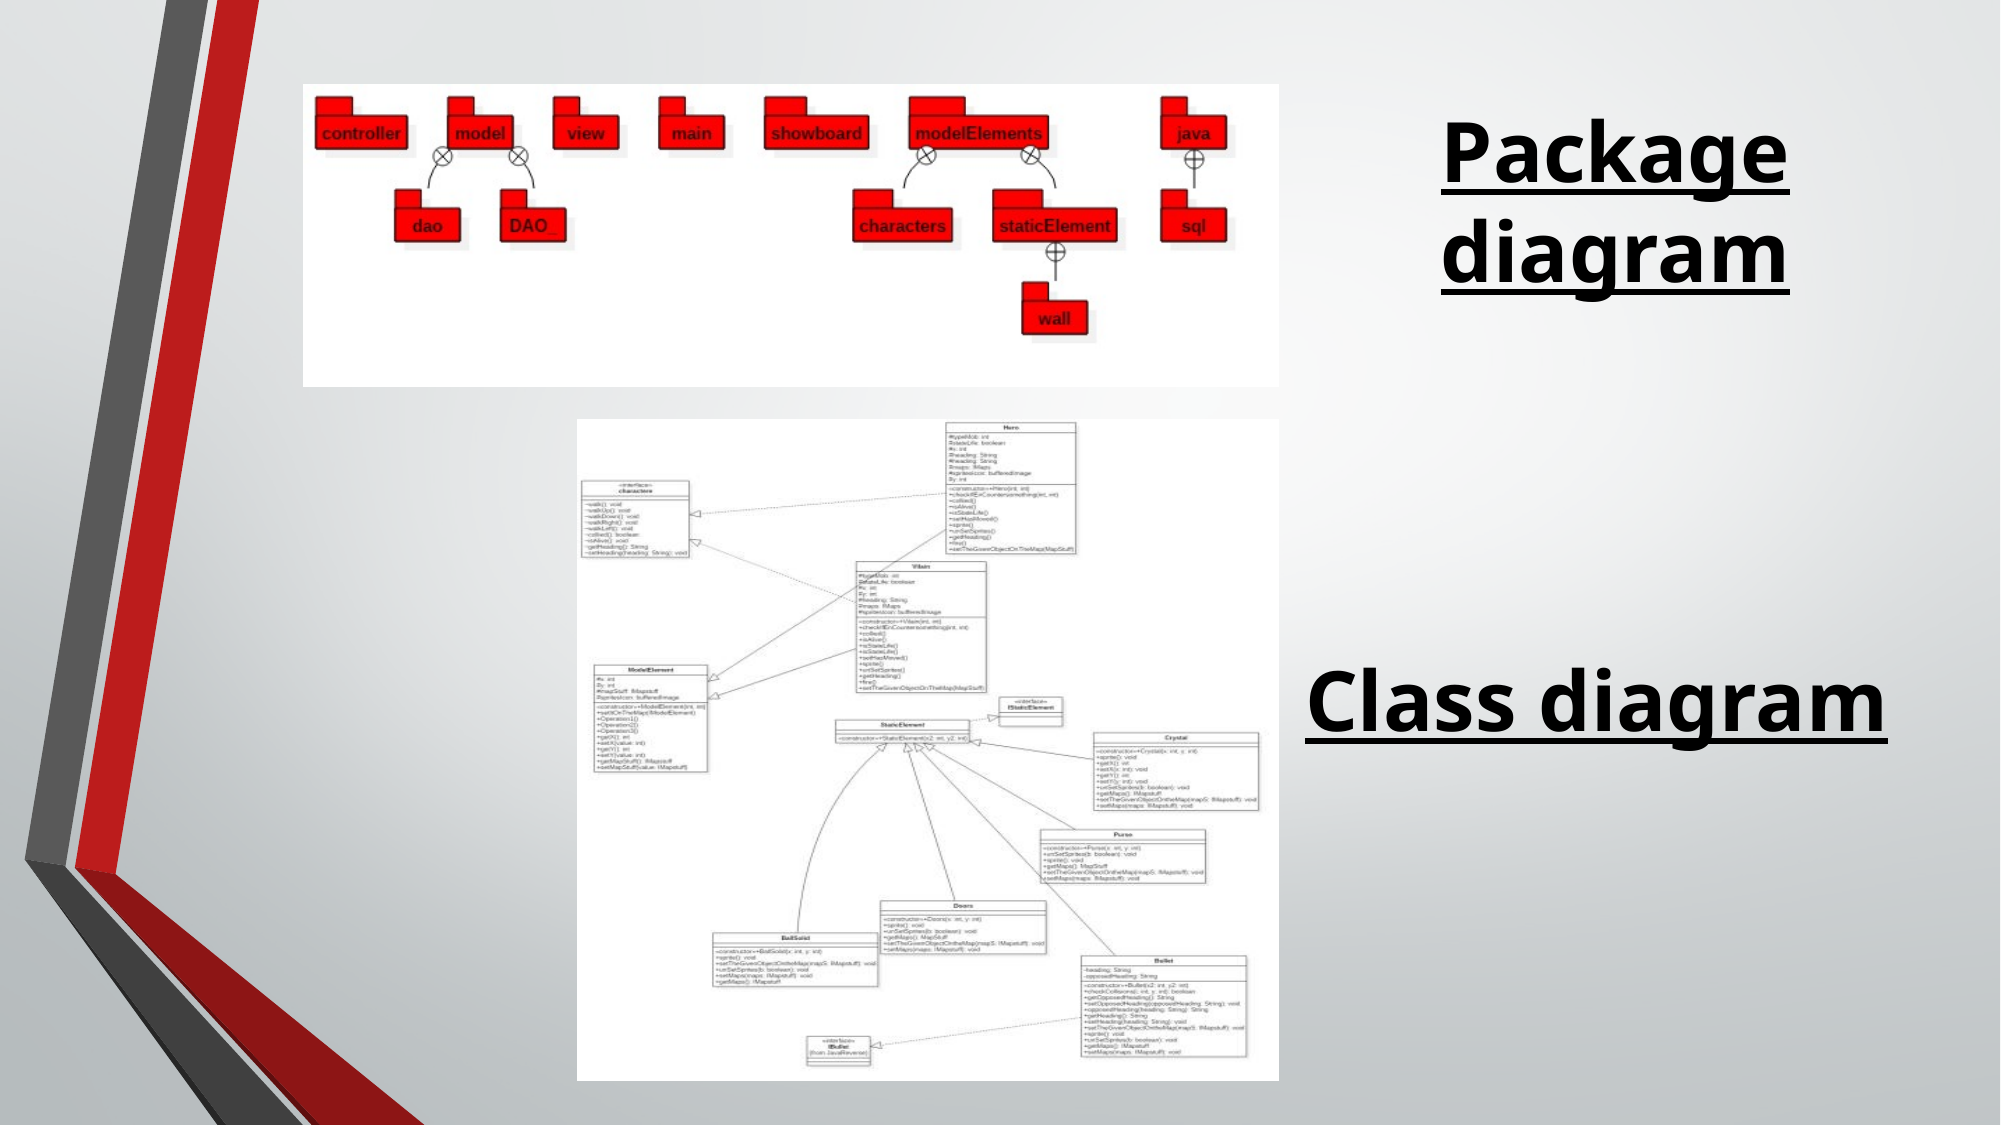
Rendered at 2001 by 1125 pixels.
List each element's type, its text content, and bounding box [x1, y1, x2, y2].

picture [576, 419, 1279, 1081]
text_box Class diagram [1279, 624, 1934, 773]
title Package diagram [1279, 125, 1953, 274]
picture [303, 83, 1279, 387]
